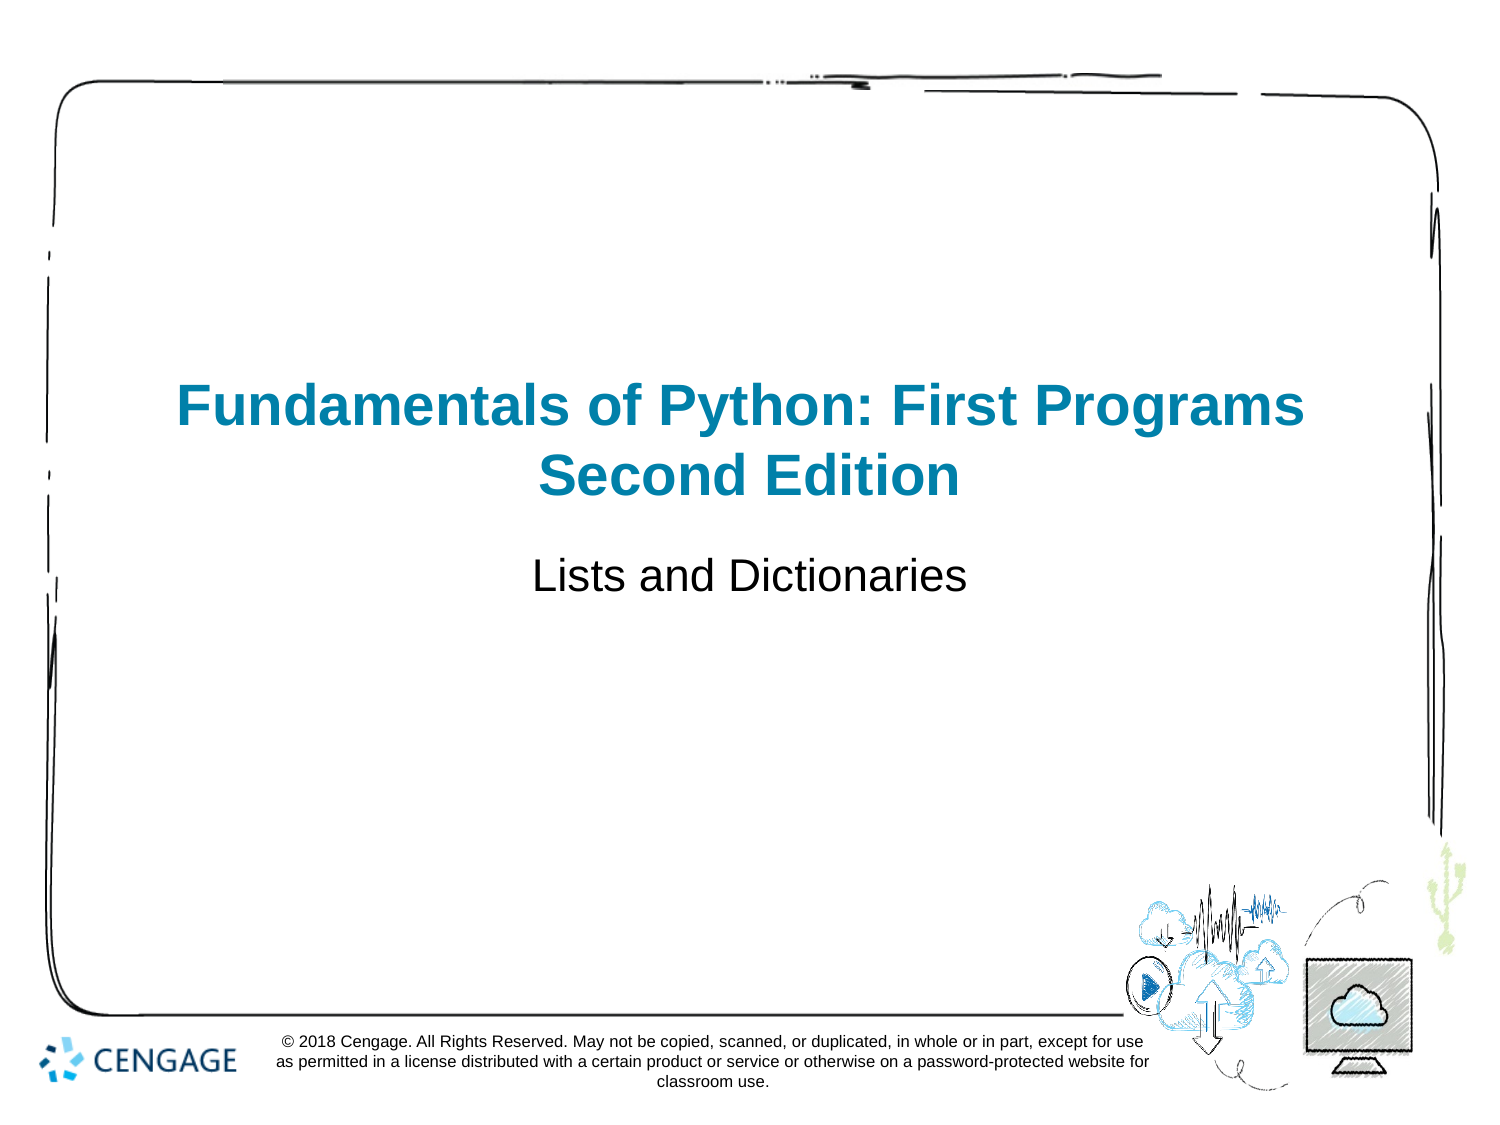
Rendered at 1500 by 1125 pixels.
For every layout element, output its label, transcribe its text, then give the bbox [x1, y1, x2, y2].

footer © 2018 Cengage. All Rights Reserved. May not be copied, scanned, or duplicated, in whole or in part, except for use as permitted in a license distributed with a certain product or service or otherwise on a password-protected website for classroom use. [257, 1030, 1170, 1091]
picture [1302, 863, 1413, 1079]
subtitle Lists and Dictionaries [114, 549, 1386, 603]
picture [19, 41, 1475, 1113]
title Fundamentals of Python: First Programs Second Edition [114, 365, 1386, 507]
